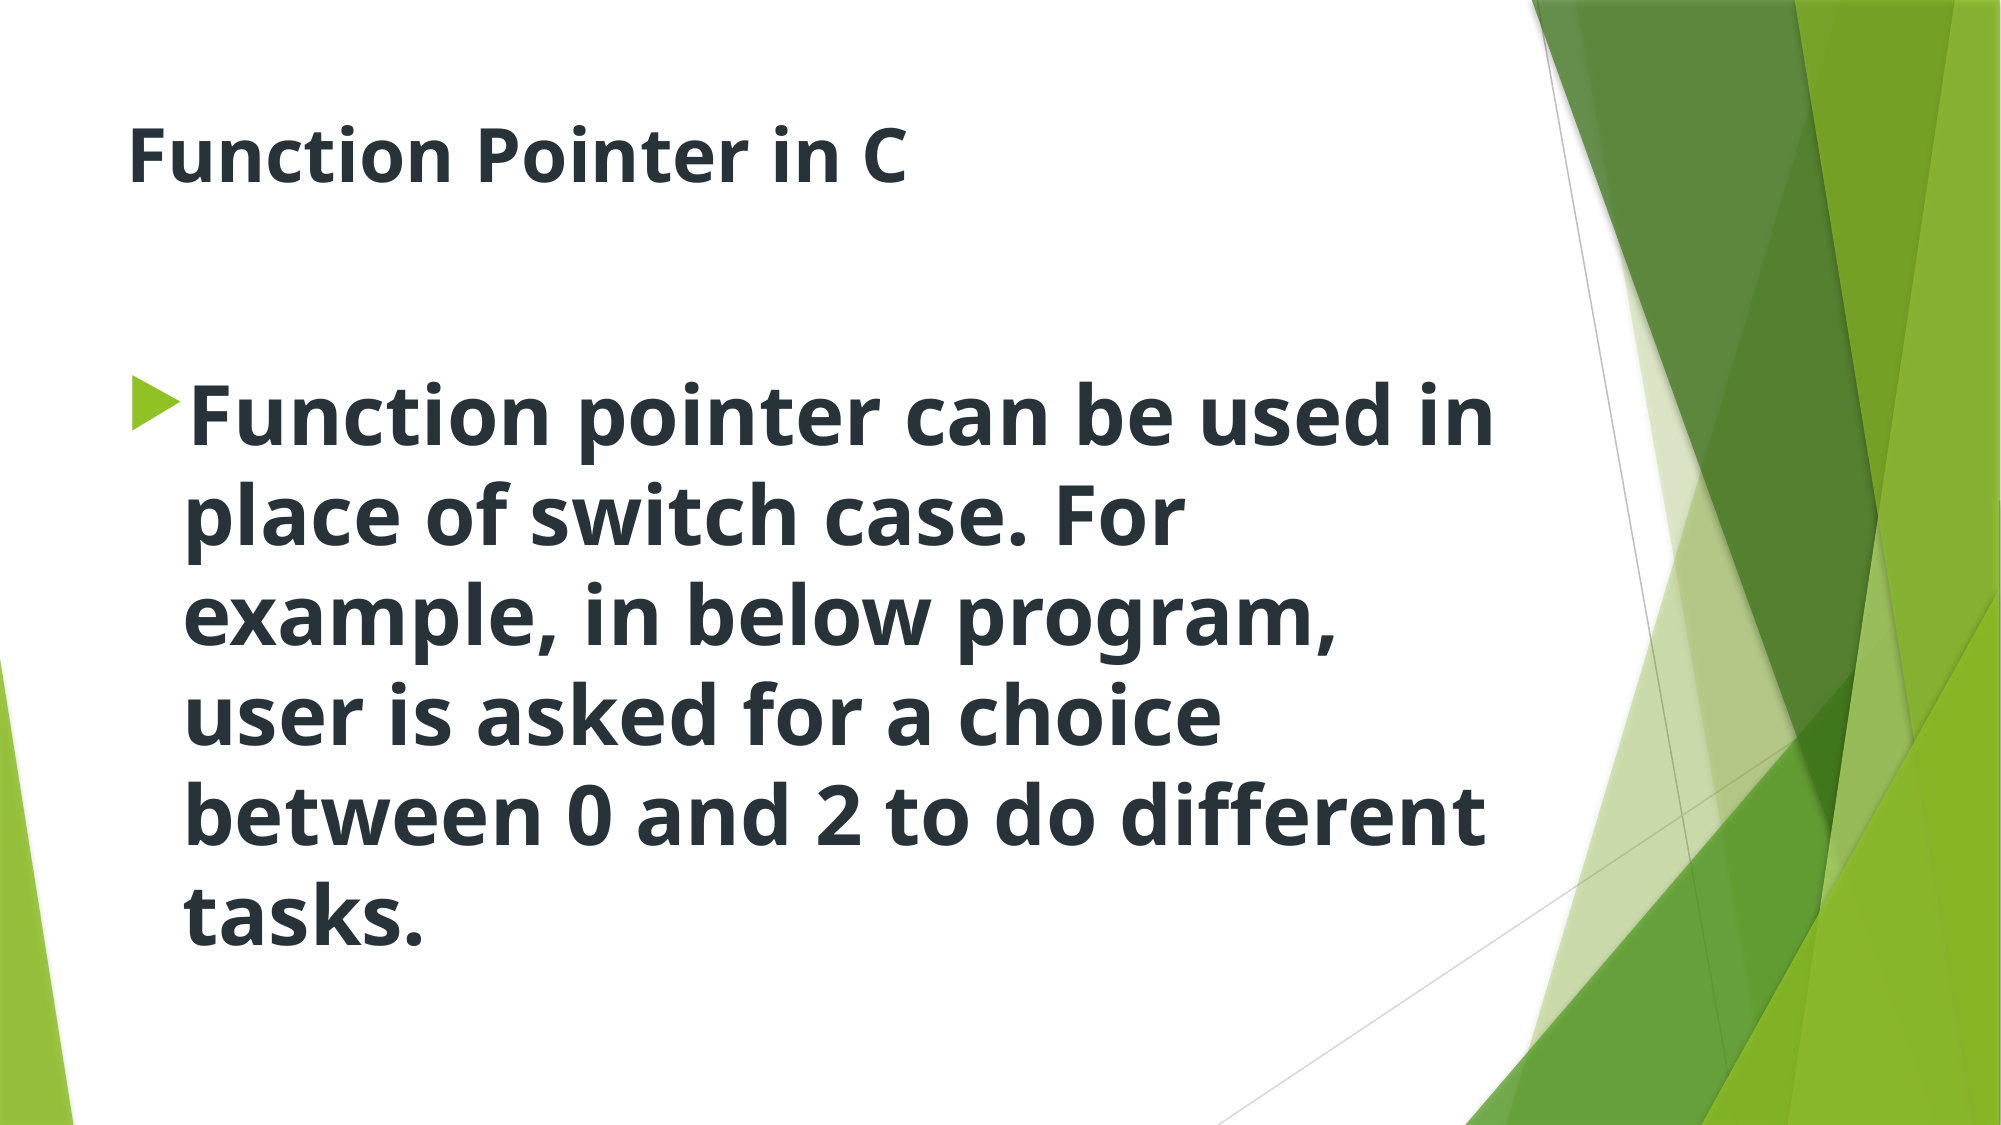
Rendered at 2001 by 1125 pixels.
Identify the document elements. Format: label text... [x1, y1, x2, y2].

list Function pointer can be used in place of switch case. For example, in below program, user is asked for a choice between 0 and 2 to do different tasks. [111, 354, 1522, 992]
title Function Pointer in C [111, 99, 1522, 317]
